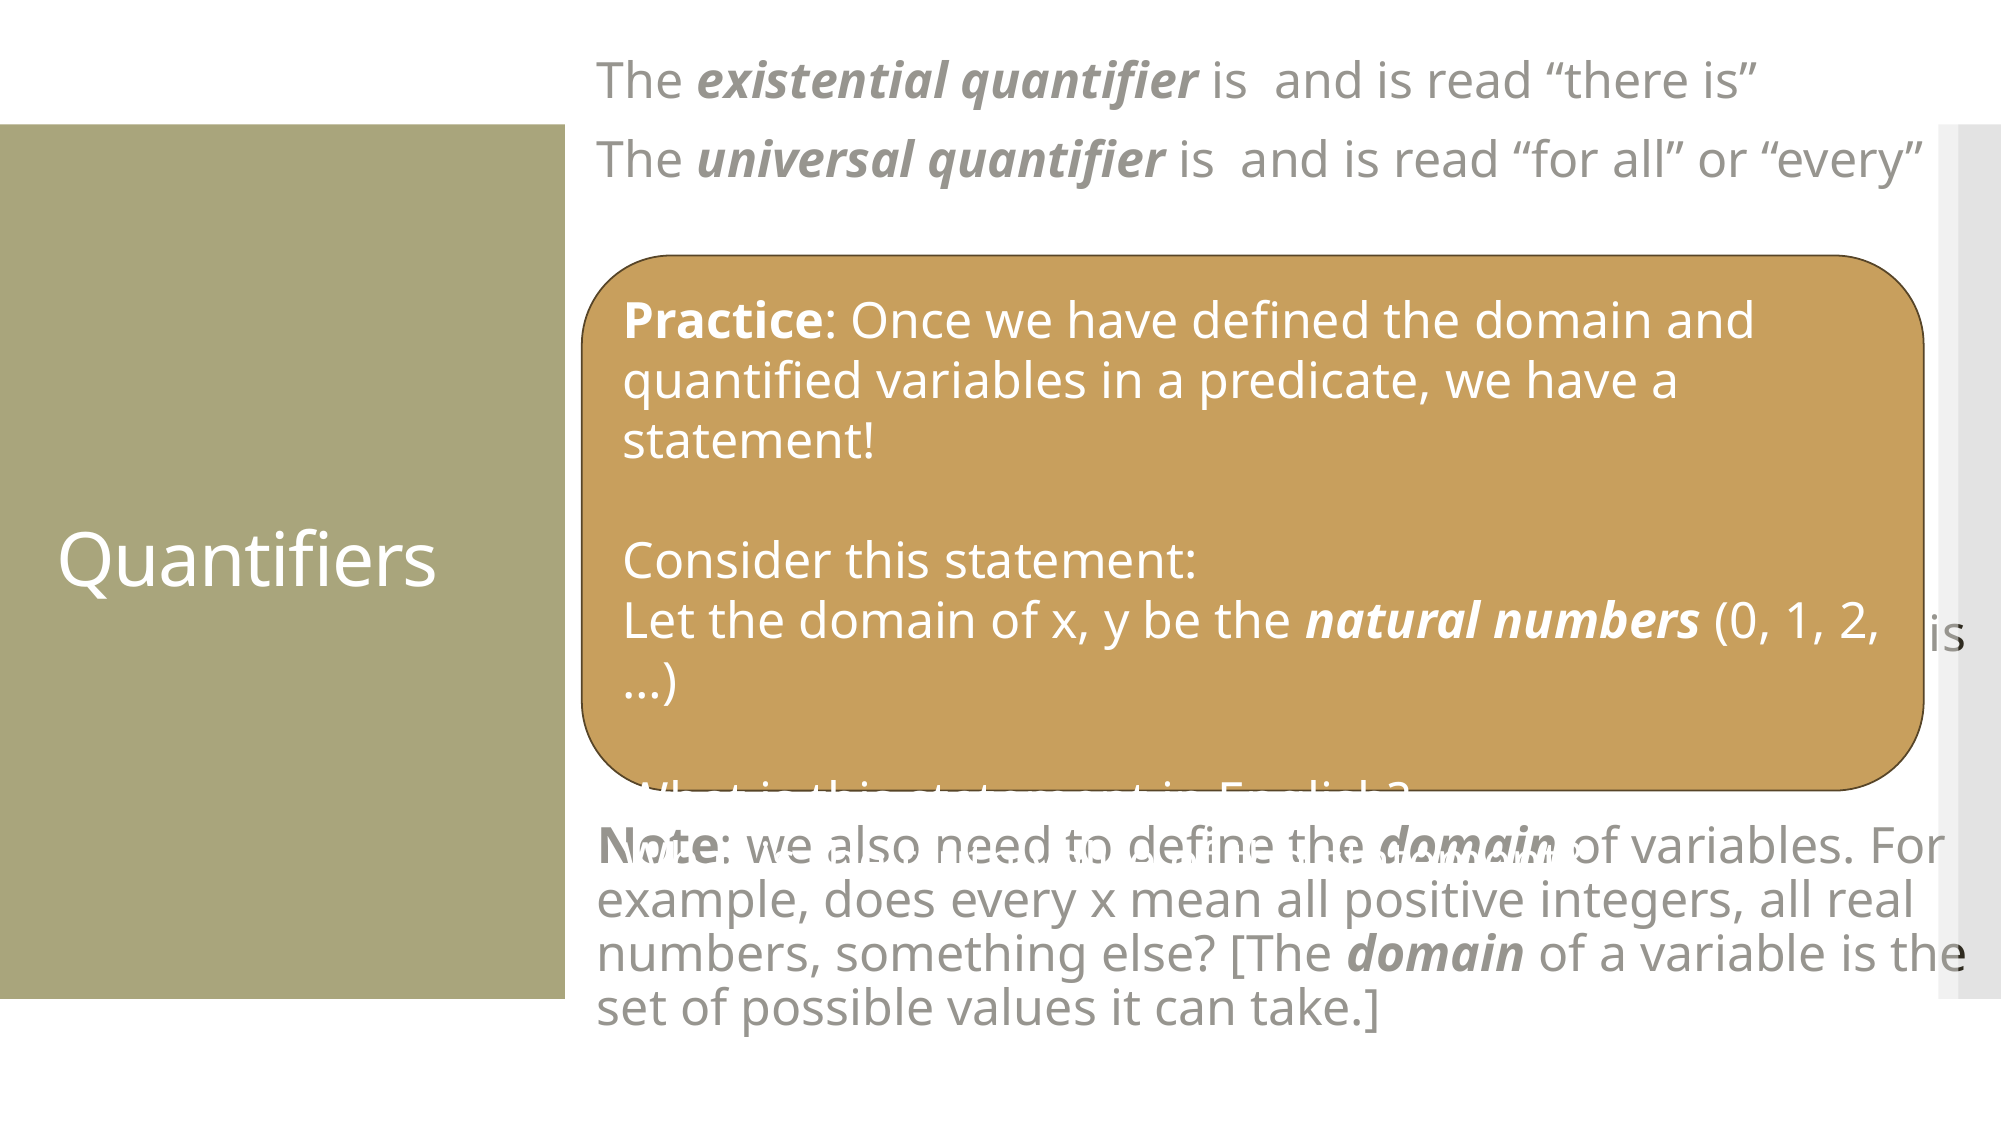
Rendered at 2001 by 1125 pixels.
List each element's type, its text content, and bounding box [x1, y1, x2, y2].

title Quantifiers [41, 184, 532, 940]
text_box [581, 30, 1959, 1078]
